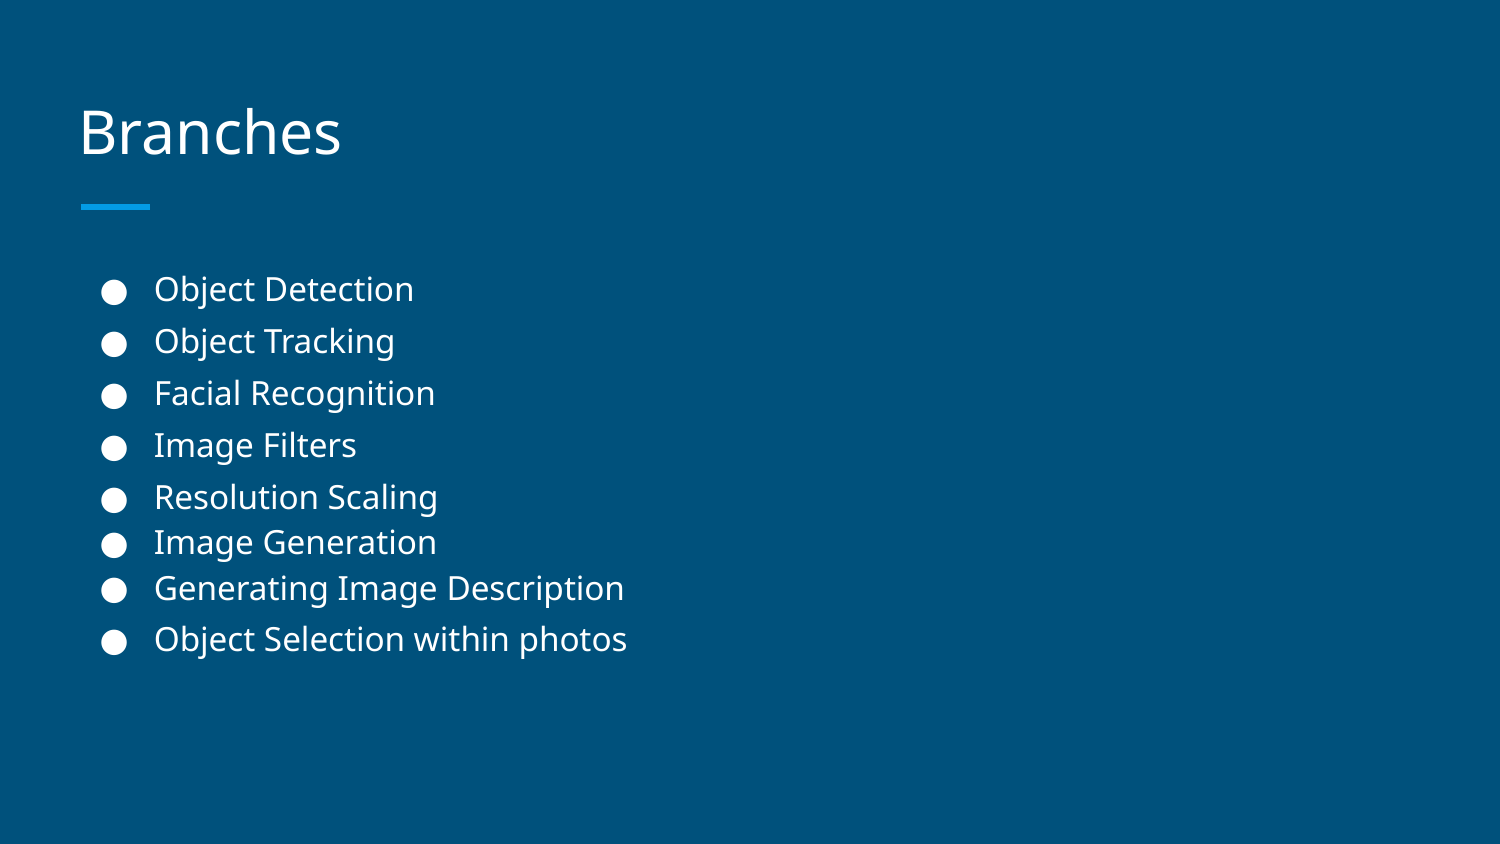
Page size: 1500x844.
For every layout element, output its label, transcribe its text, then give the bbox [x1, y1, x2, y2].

list Object Detection Object Tracking Facial Recognition Image Filters Resolution Scaling Image Generation Generating Image Description Object Selection within photos [63, 244, 797, 750]
title Branches [63, 75, 1437, 188]
